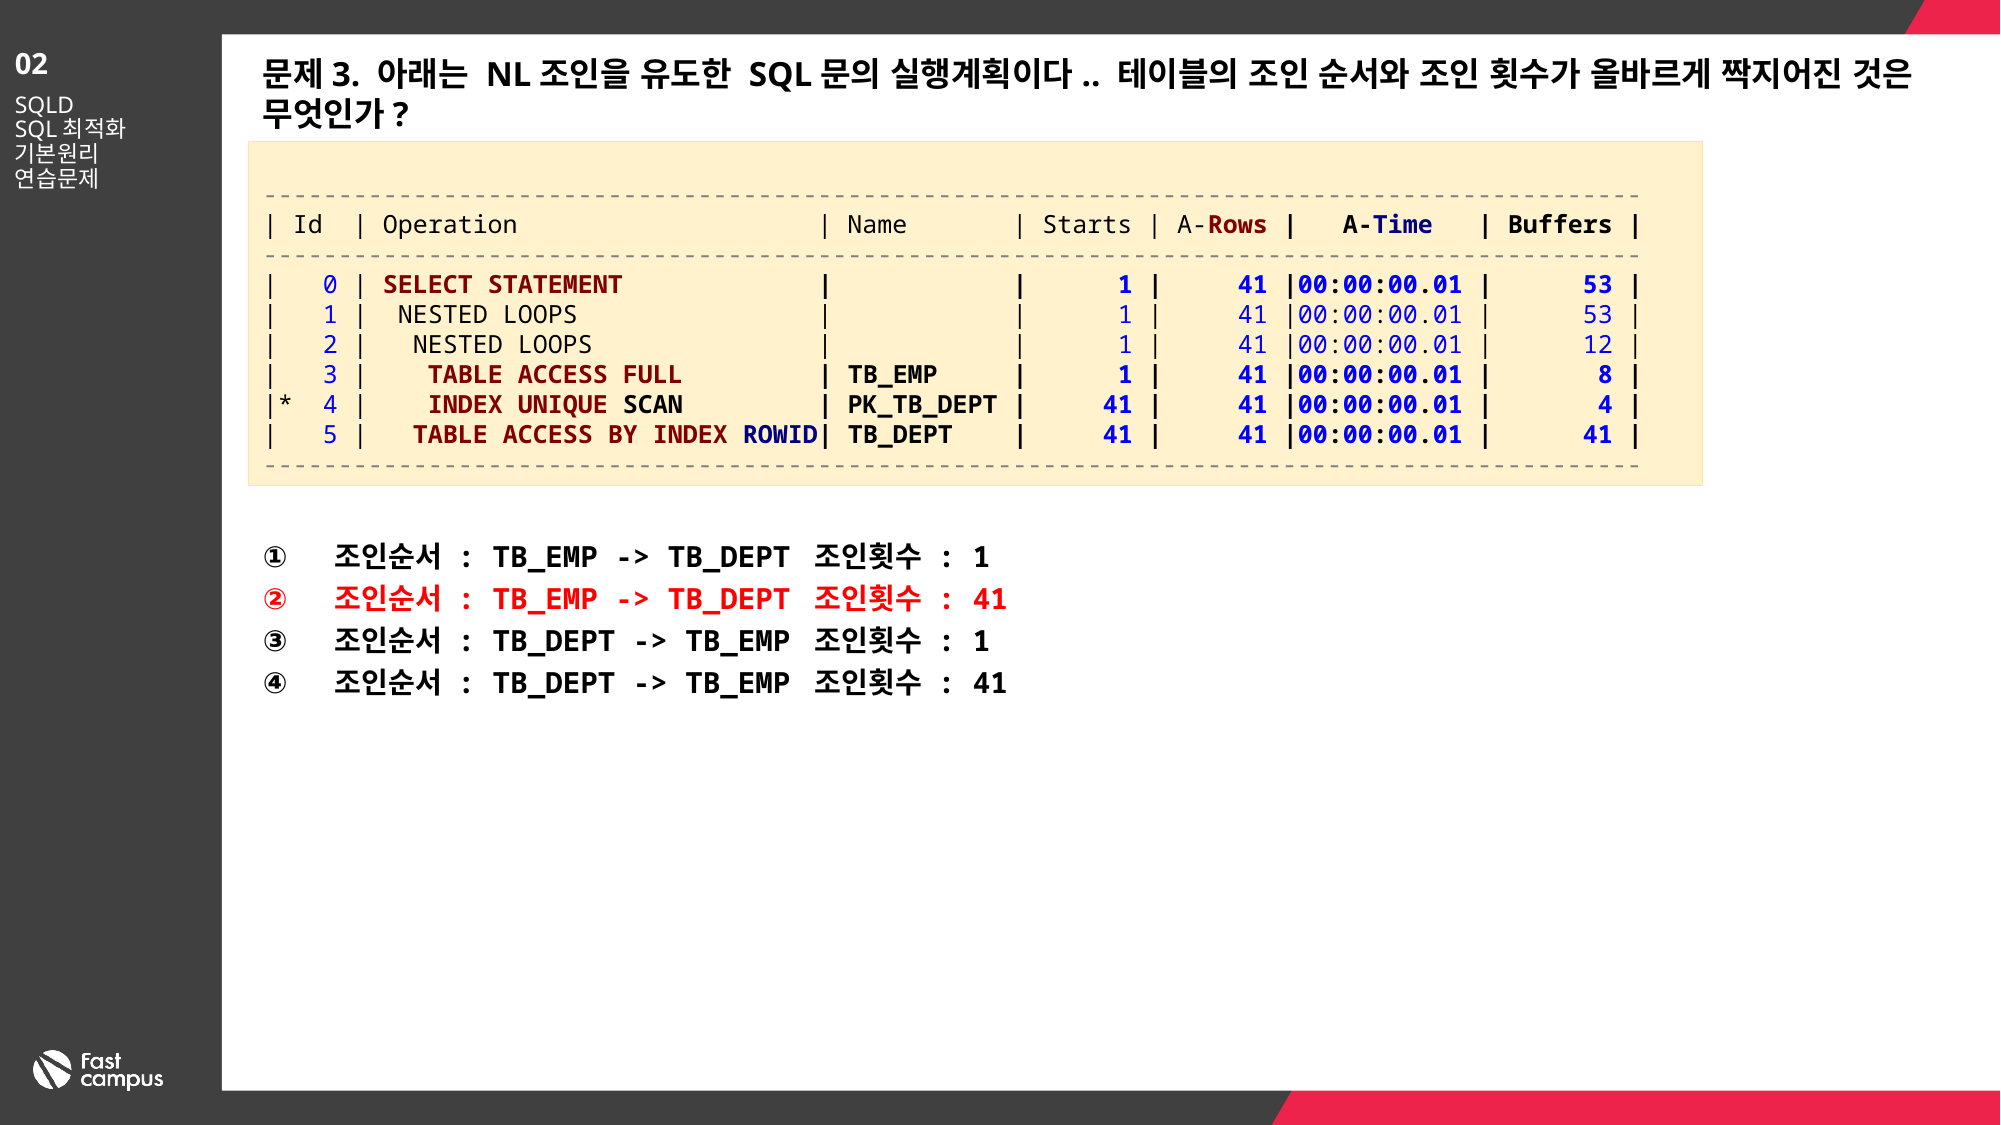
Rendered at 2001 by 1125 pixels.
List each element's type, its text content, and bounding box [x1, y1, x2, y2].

picture [33, 1050, 163, 1091]
text_box 문제3. 아래는 NL조인을 유도한 SQL문의 실행계획이다.. 테이블의 조인 순서와 조인 횟수가 올바르게 짝지어진 것은 무엇인가? [248, 45, 1967, 141]
list 02 [0, 41, 223, 86]
text_box 조인순서 : TB_EMP -> TB_DEPT 조인횟수 : 1 조인순서 : TB_EMP -> TB_DEPT 조인횟수 : 41 조인순서 : TB_DEPT -> TB_EMP 조인횟수 : 1 조인순서 : TB_DEPT -> TB_EMP 조인횟수 : 41 [248, 524, 1910, 707]
list SQLD SQL최적화 기본원리 연습문제 [0, 86, 223, 291]
text_box -------------------------------------------------------------------------------------------- | Id | Operation | Name | Starts | A-Rows | A-Time | Buffers | -------------------------------------------------------------------------------------------- | 0 | SELECT STATEMENT | | 1 | 41 |00:00:00.01 | 53 | | 1 | NESTED LOOPS | | 1 | 41 |00:00:00.01 | 53 | | 2 | NESTED LOOPS | | 1 | 41 |00:00:00.01 | 12 | | 3 | TABLE ACCESS FULL | TB_EMP | 1 | 41 |00:00:00.01 | 8 | |* 4 | INDEX UNIQUE SCAN | PK_TB_DEPT | 41 | 41 |00:00:00.01 | 4 | | 5 | TABLE ACCESS BY INDEX ROWID| TB_DEPT | 41 | 41 |00:00:00.01 | 41 | -------------------------------------------------------------------------------------------- [248, 141, 1703, 486]
